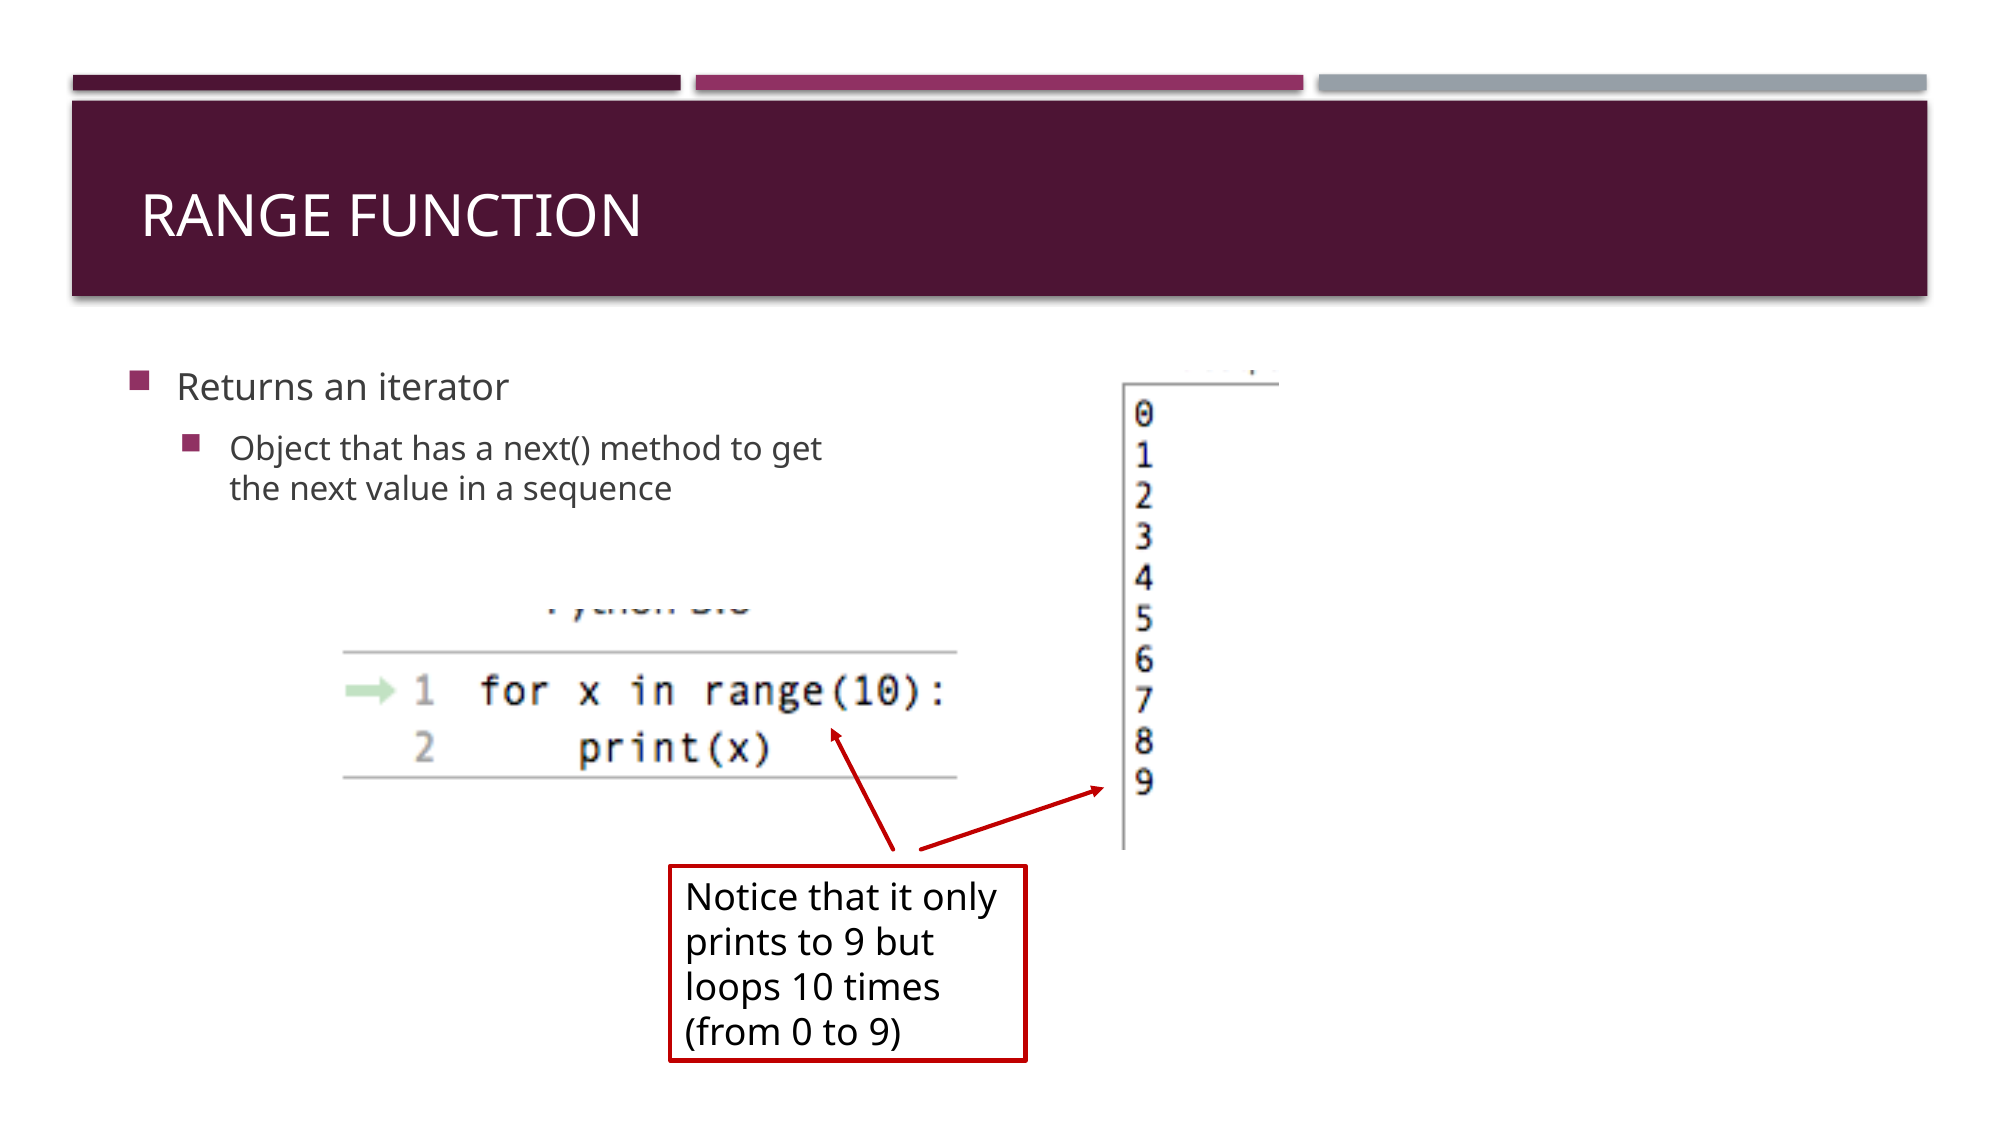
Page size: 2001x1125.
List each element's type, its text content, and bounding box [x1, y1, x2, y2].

text_box Notice that it only prints to 9 but loops 10 times (from 0 to 9) [670, 865, 1026, 1061]
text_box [830, 727, 894, 851]
picture [1103, 369, 1279, 850]
picture [289, 609, 1027, 814]
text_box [920, 786, 1105, 850]
list Returns an iterator Object that has a next() method to get the next value in a sequence [111, 291, 870, 579]
title Range Function [125, 91, 1000, 256]
